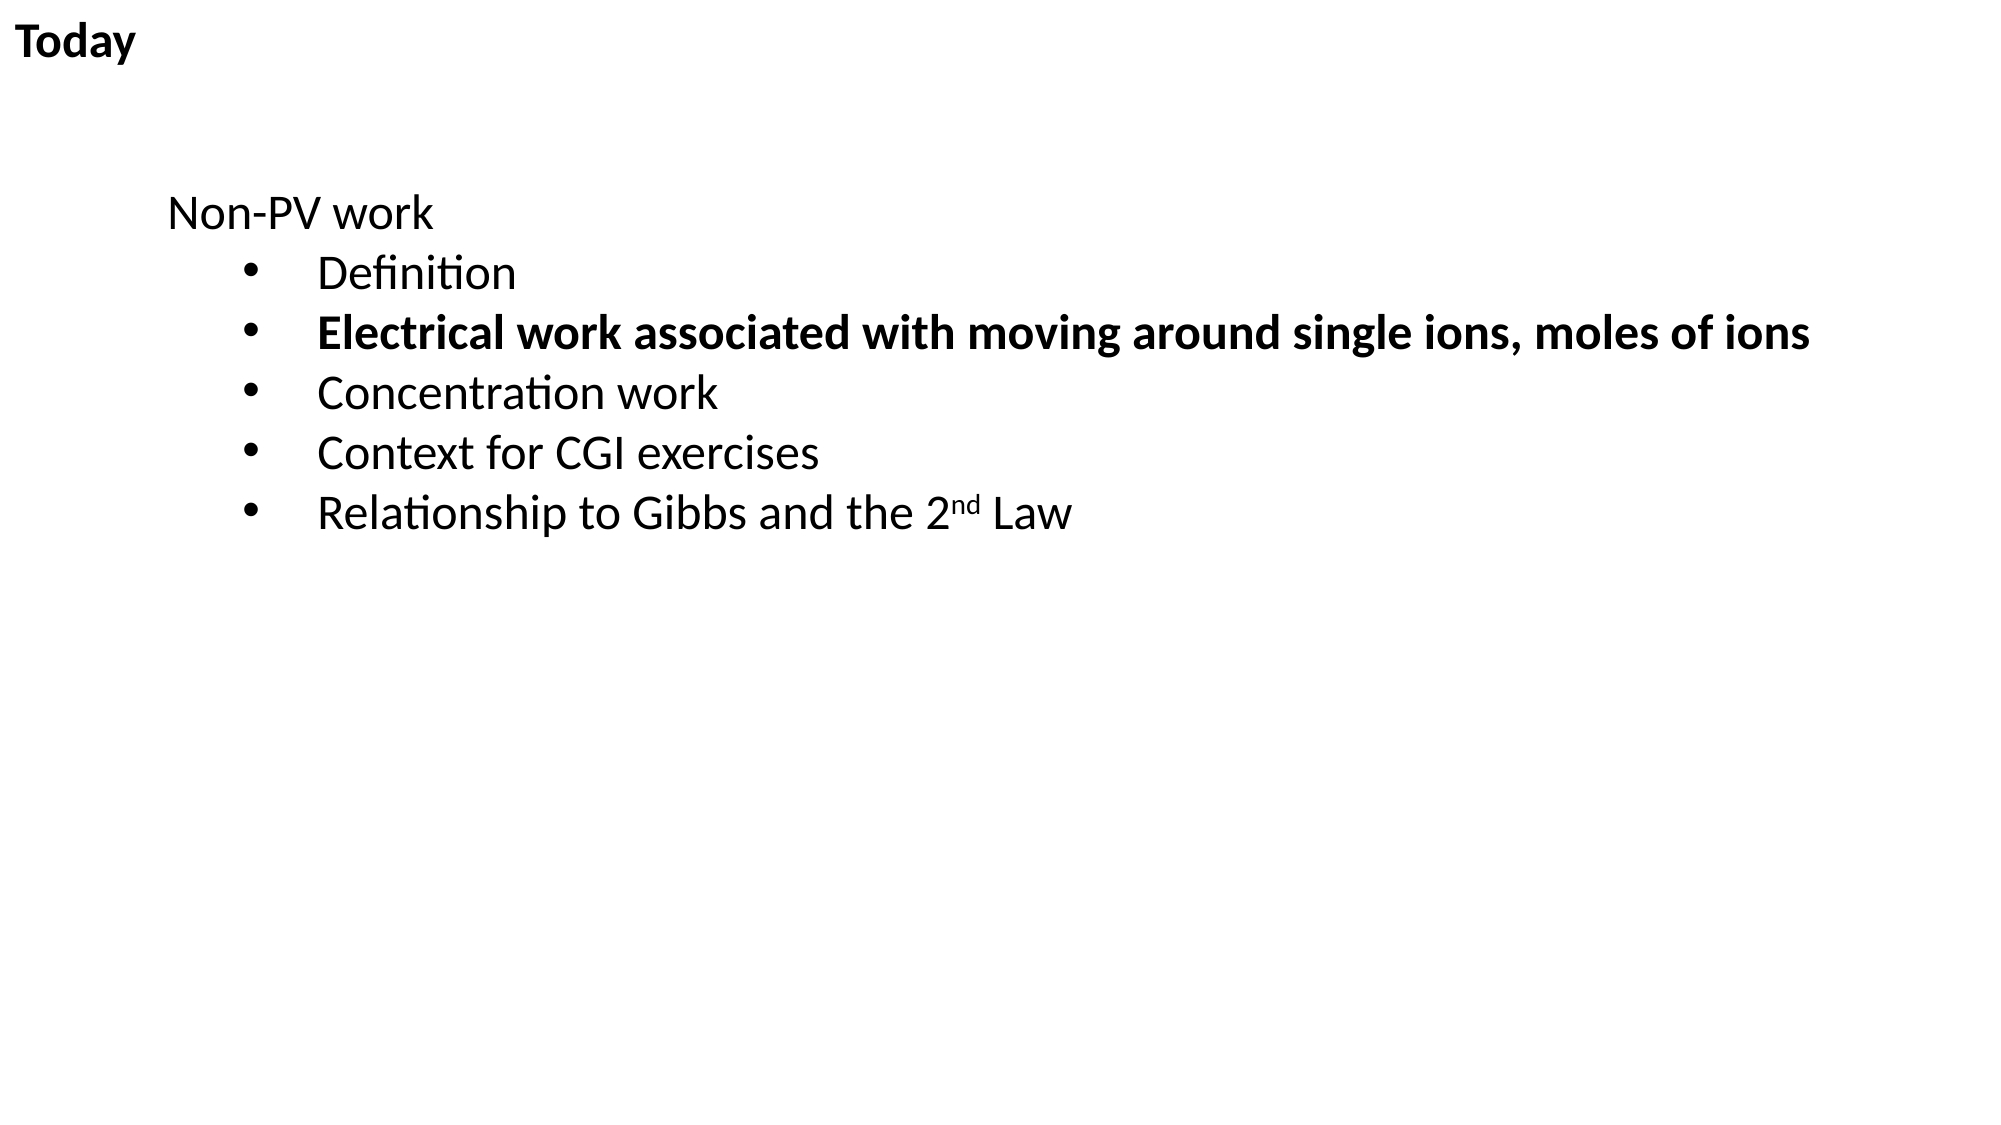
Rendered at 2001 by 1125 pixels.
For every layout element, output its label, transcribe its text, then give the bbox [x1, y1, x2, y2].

text_box Non-PV work Definition Electrical work associated with moving around single ions, moles of ions Concentration work Context for CGI exercises Relationship to Gibbs and the 2nd Law [152, 171, 1839, 667]
text_box Today [0, 0, 1916, 75]
